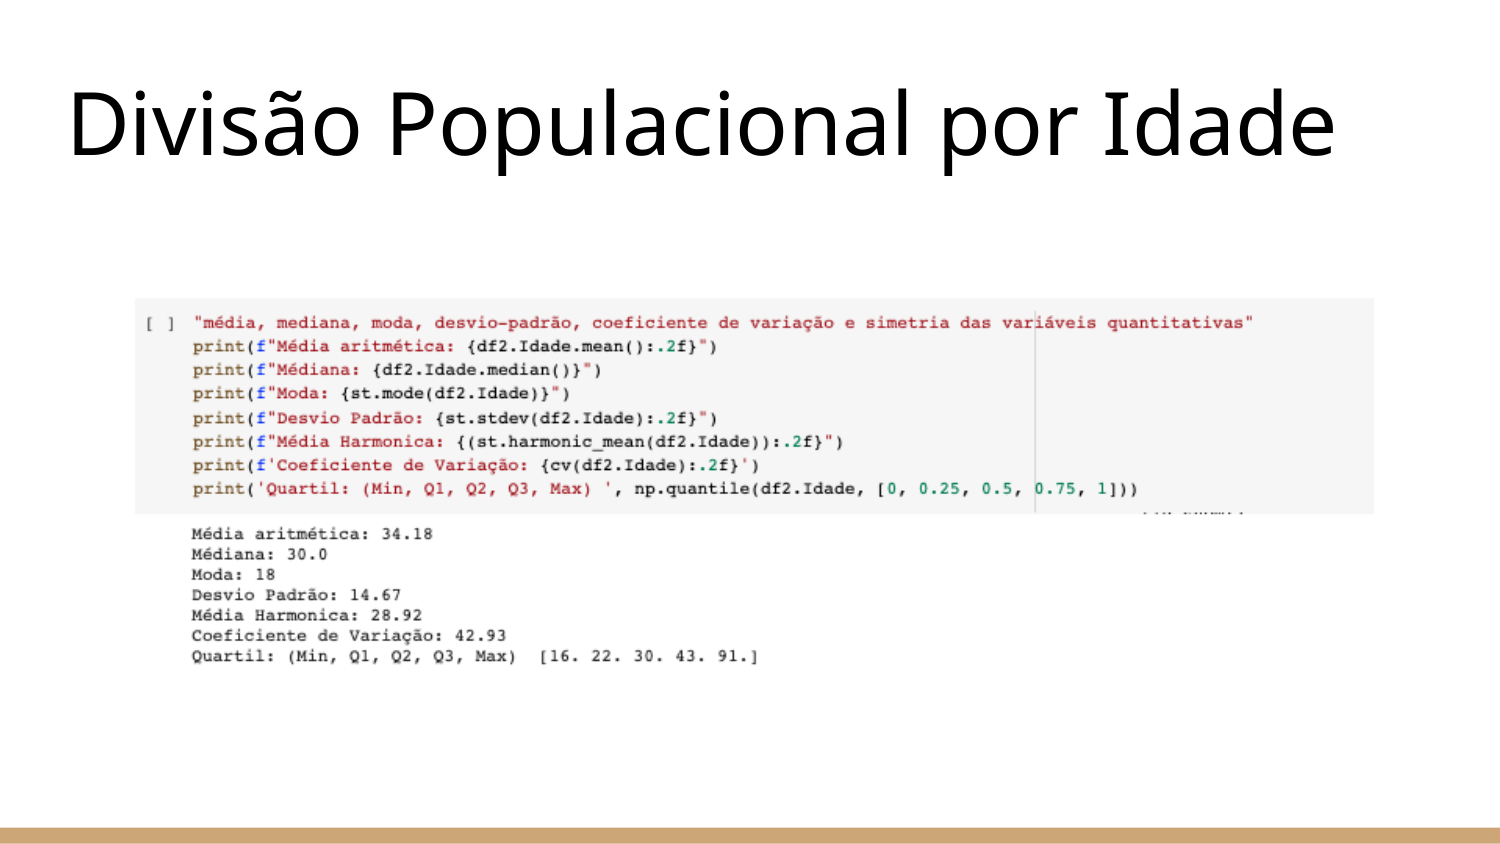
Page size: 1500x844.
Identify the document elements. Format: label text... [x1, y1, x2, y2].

title Divisão Populacional por Idade [51, 51, 1449, 189]
picture [126, 275, 1374, 700]
